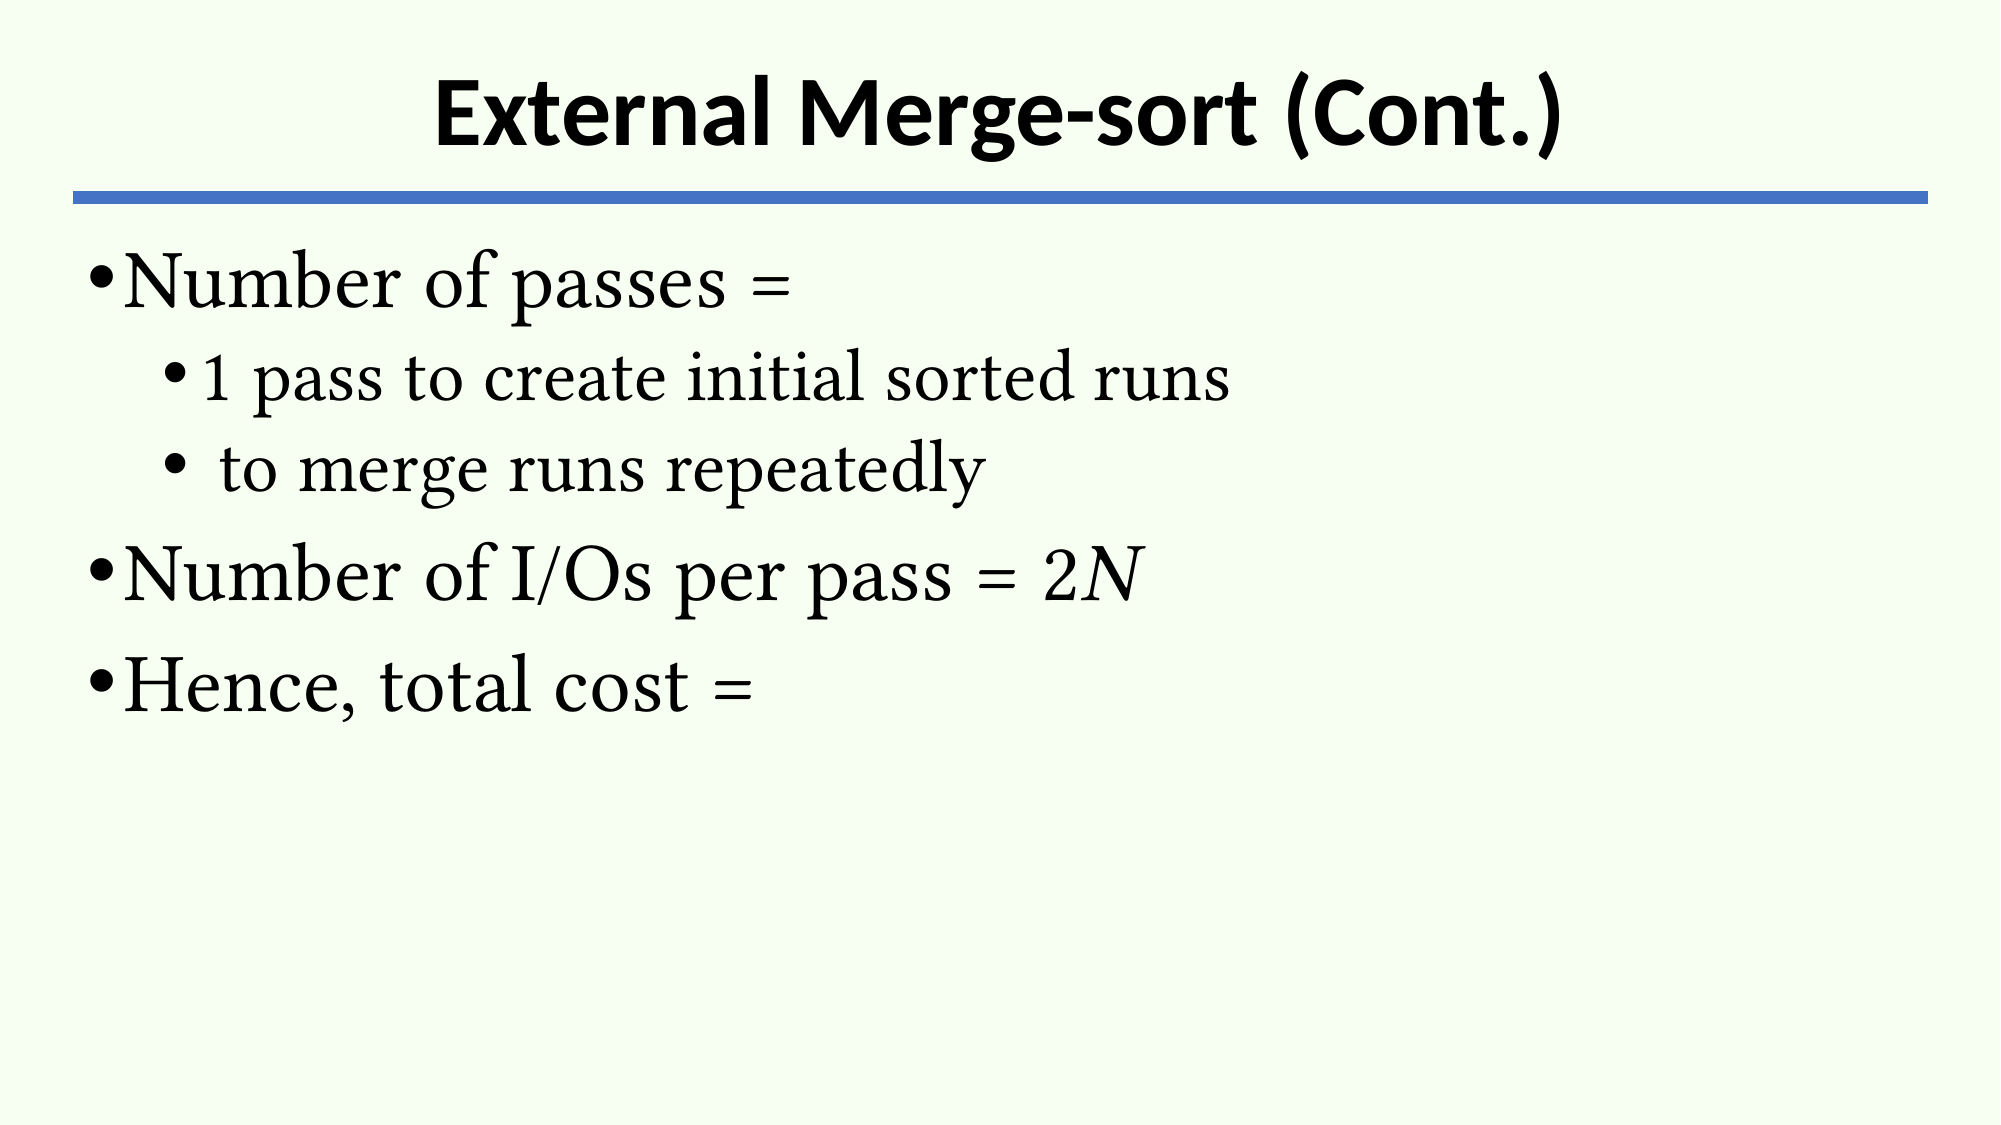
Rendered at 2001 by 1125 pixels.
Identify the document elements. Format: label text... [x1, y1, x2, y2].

title External Merge-sort (Cont.) [72, 35, 1928, 191]
